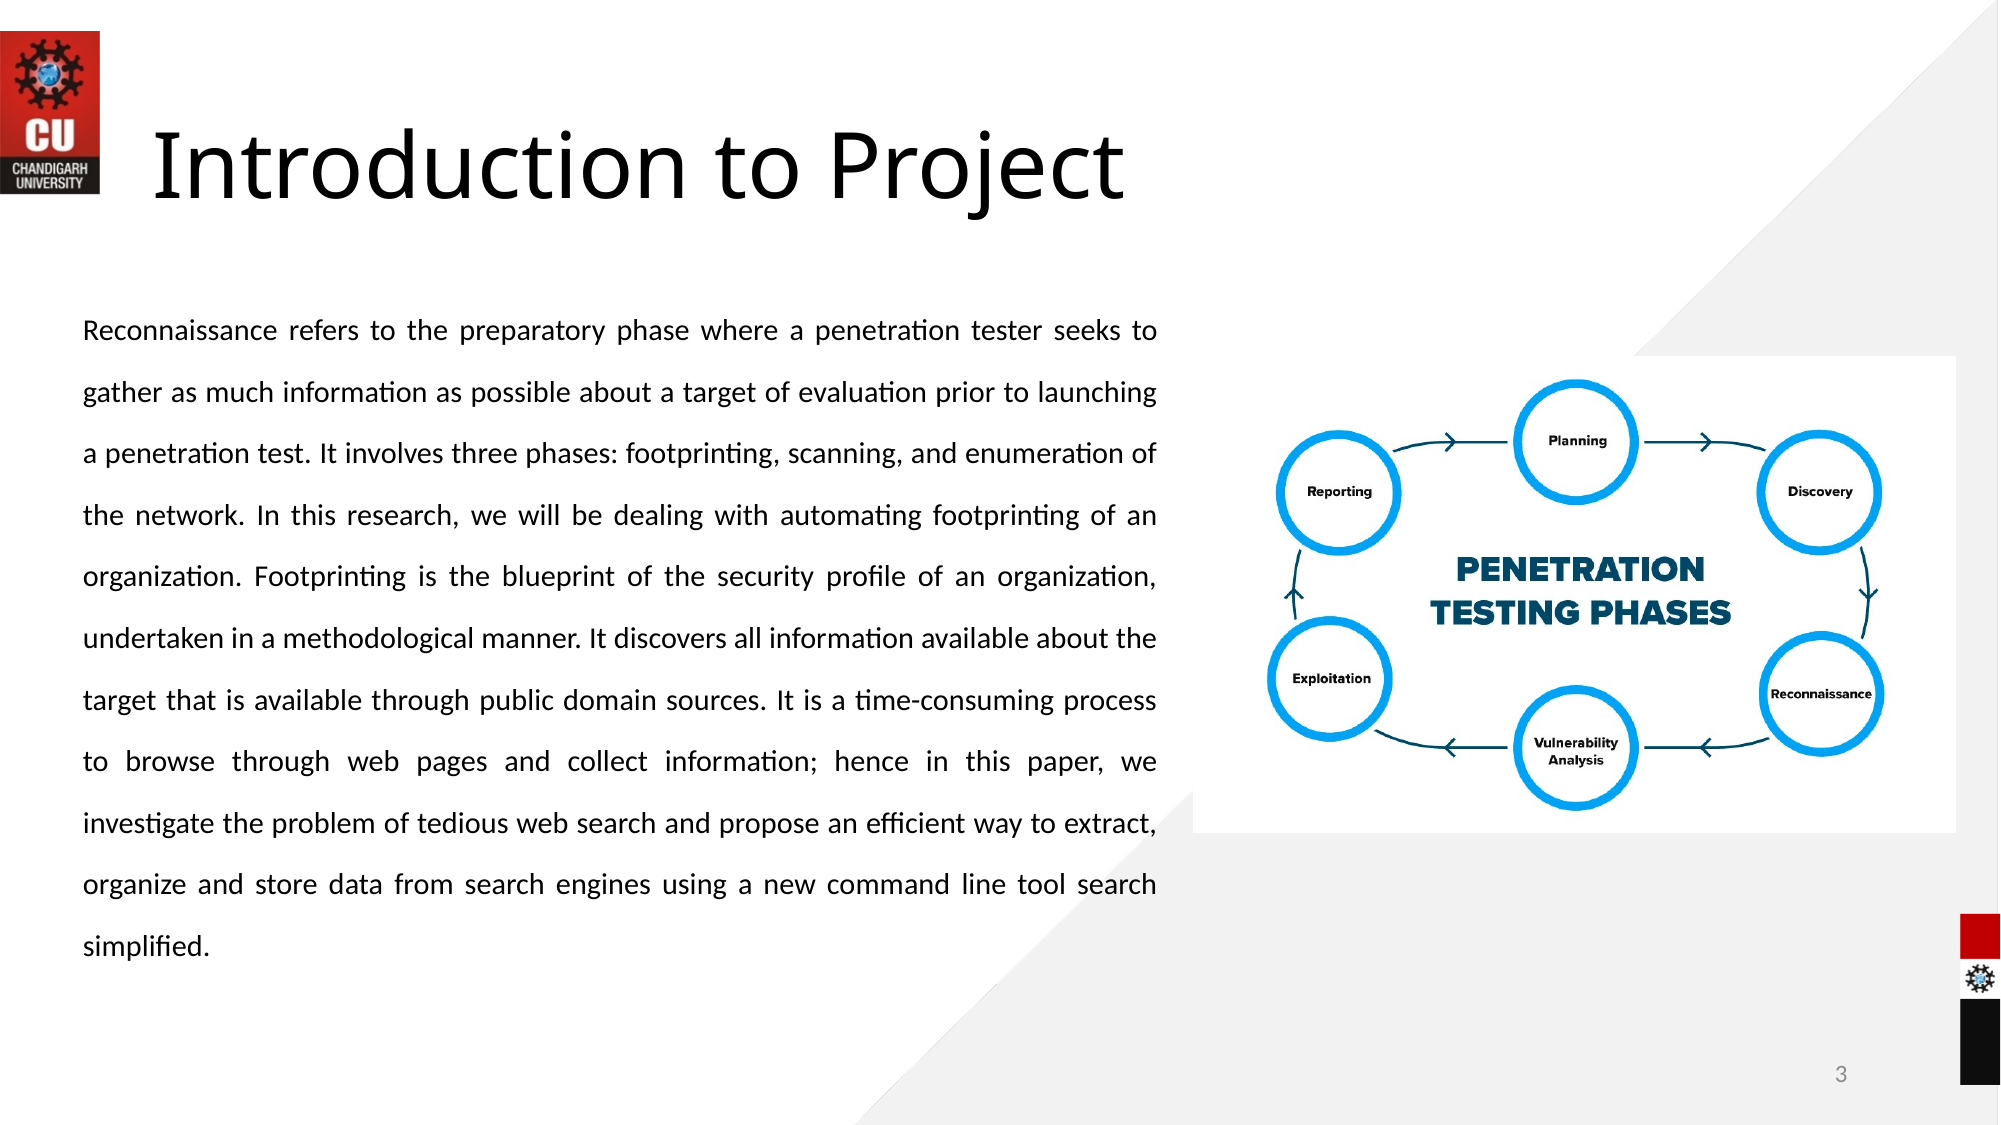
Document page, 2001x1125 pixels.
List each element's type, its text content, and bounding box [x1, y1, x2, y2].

slide_number 3 [1412, 1042, 1863, 1103]
list Reconnaissance refers to the preparatory phase where a penetration tester seeks to gather as much information as possible about a target of evaluation prior to launching a penetration test. It involves three phases: footprinting, scanning, and enumeration of the network. In this research, we will be dealing with automating footprinting of an organization. Footprinting is the blueprint of the security profile of an organization, undertaken in a methodological manner. It discovers all information available about the target that is available through public domain sources. It is a time-consuming process to browse through web pages and collect information; hence in this paper, we investigate the problem of tedious web search and propose an efficient way to extract, organize and store data from search engines using a new command line tool search simplified. [67, 277, 1173, 992]
title Introduction to Project [137, 59, 1863, 278]
picture [0, 0, 2001, 1125]
